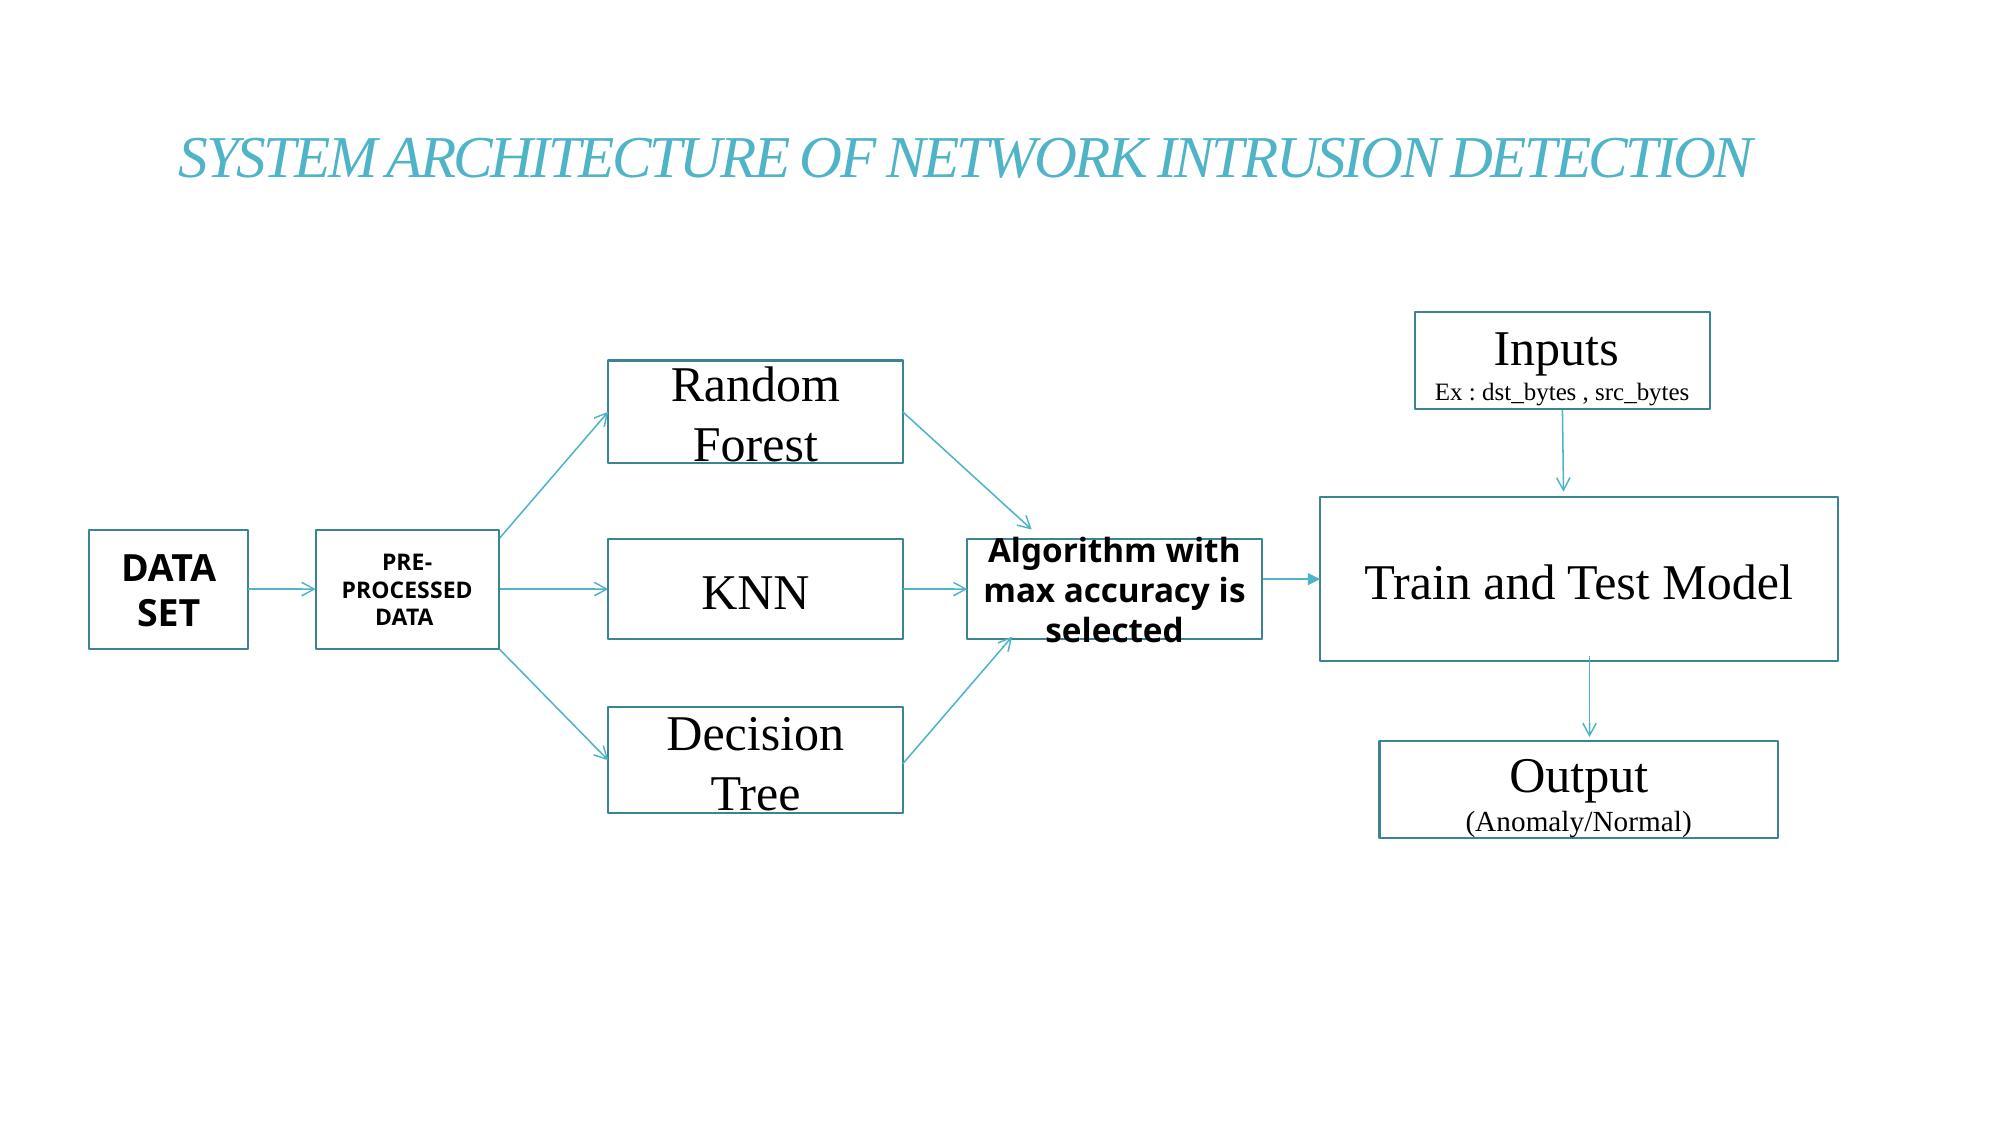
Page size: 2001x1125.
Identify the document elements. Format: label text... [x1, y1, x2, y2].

text_box DATA SET [88, 529, 249, 650]
text_box PRE-PROCESSED DATA [315, 529, 500, 650]
text_box Output (Anomaly/Normal) [1378, 740, 1779, 839]
text_box Decision Tree [607, 706, 904, 814]
text_box [168, 277, 1579, 580]
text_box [902, 411, 1032, 530]
text_box Train and Test Model [1319, 496, 1839, 662]
text_box Random Forest [607, 359, 904, 464]
text_box KNN [607, 538, 904, 640]
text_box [498, 411, 609, 540]
title SYSTEM ARCHITECTURE OF NETWORK INTRUSION DETECTION [136, 97, 1796, 222]
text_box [498, 648, 609, 761]
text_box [902, 636, 1013, 765]
text_box Inputs Ex : dst_bytes , src_bytes [1414, 311, 1711, 410]
text_box Algorithm with max accuracy is selected [966, 538, 1263, 640]
